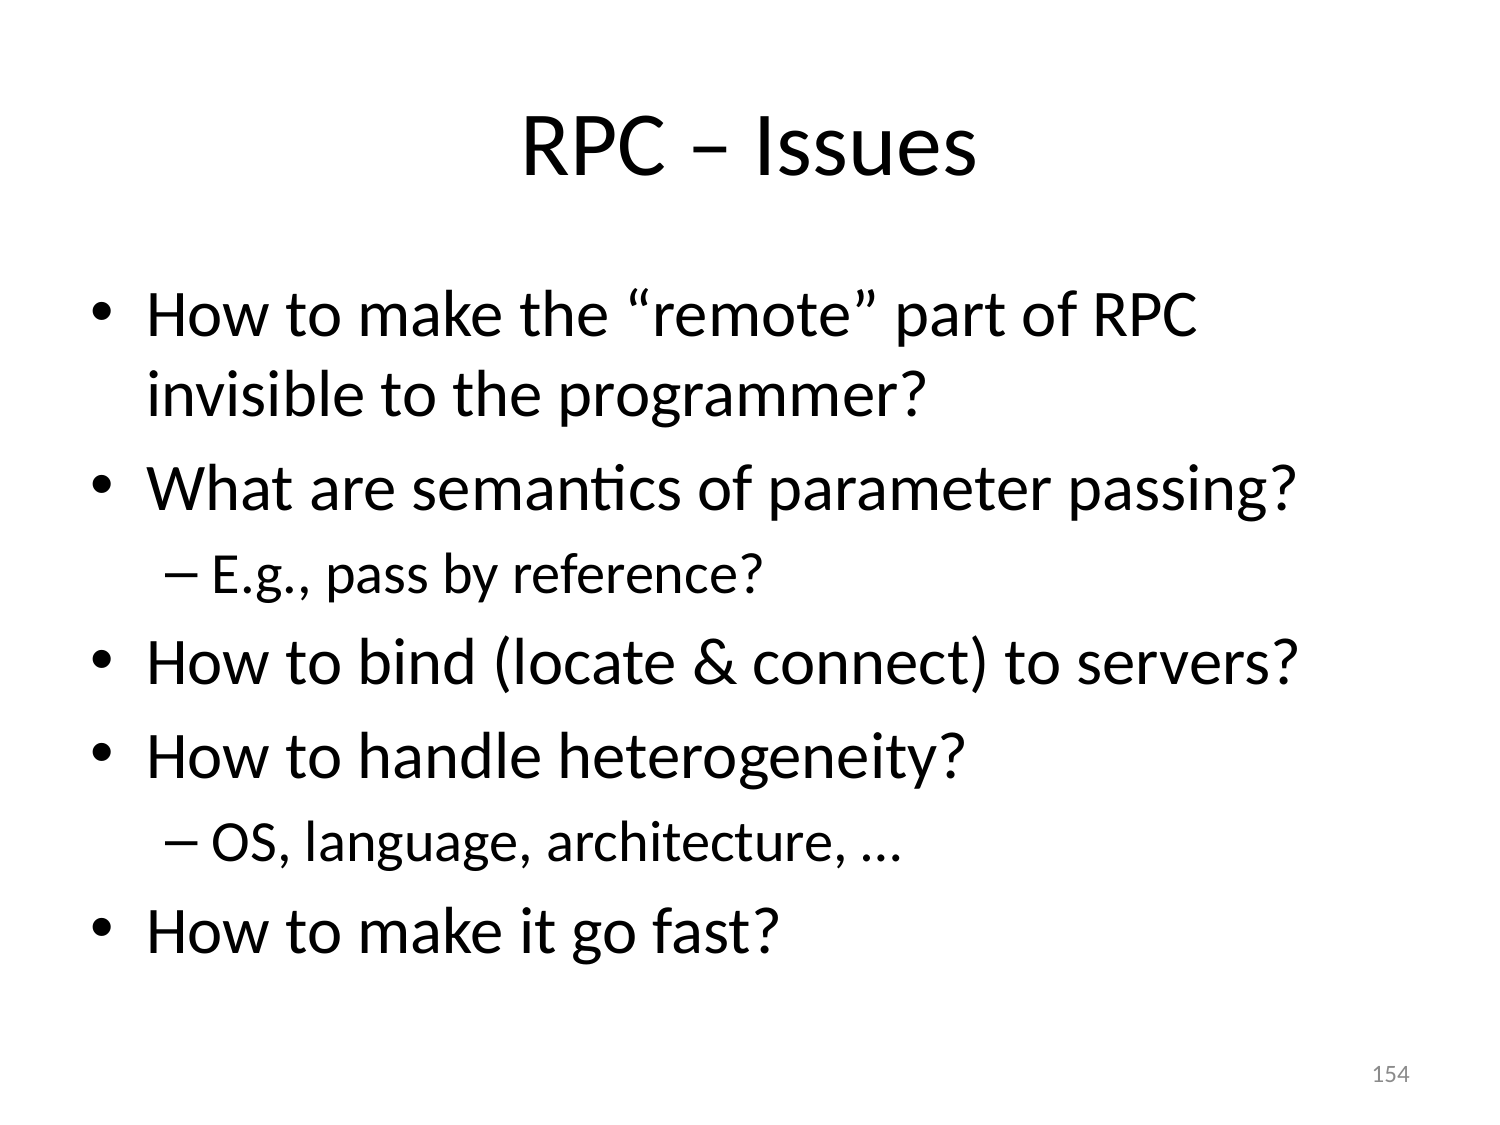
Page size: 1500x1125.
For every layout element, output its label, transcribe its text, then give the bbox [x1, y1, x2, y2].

slide_number 154 [1074, 1042, 1425, 1103]
list How to make the “remote” part of RPC invisible to the programmer? What are semantics of parameter passing? E.g., pass by reference? How to bind (locate & connect) to servers? How to handle heterogeneity? OS, language, architecture, … How to make it go fast? [75, 262, 1425, 1005]
title RPC – Issues [75, 45, 1425, 233]
